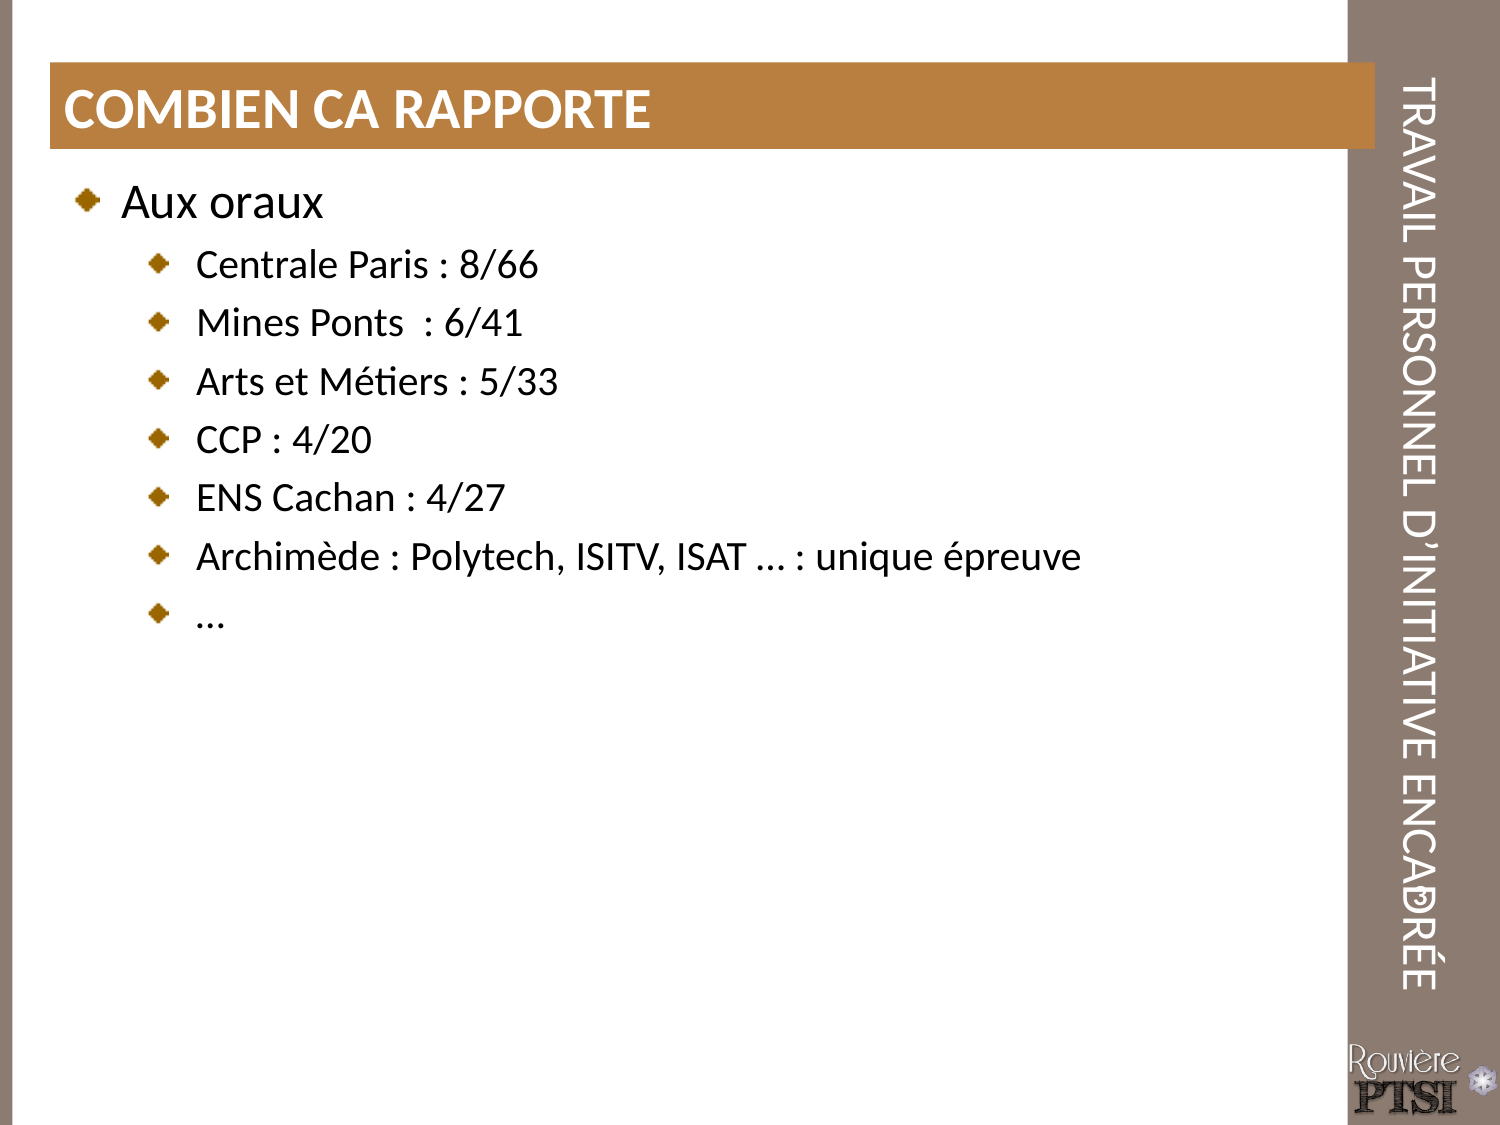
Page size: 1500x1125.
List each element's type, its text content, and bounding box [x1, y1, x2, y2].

picture [139, 538, 169, 568]
list Aux oraux Centrale Paris : 8/66 Mines Ponts : 6/41 Arts et Métiers : 5/33 CCP : 4/20 ENS Cachan : 4/27 Archimède : Polytech, ISITV, ISAT … : unique épreuve … [50, 160, 1336, 1025]
picture [139, 363, 169, 393]
picture [139, 246, 169, 277]
picture [1348, 1043, 1498, 1118]
picture [64, 180, 100, 216]
picture [139, 596, 169, 627]
slide_number 3 [1340, 869, 1500, 917]
list Combien ca rapporte [50, 62, 1375, 149]
picture [139, 480, 169, 510]
picture [139, 305, 169, 335]
picture [139, 421, 169, 452]
